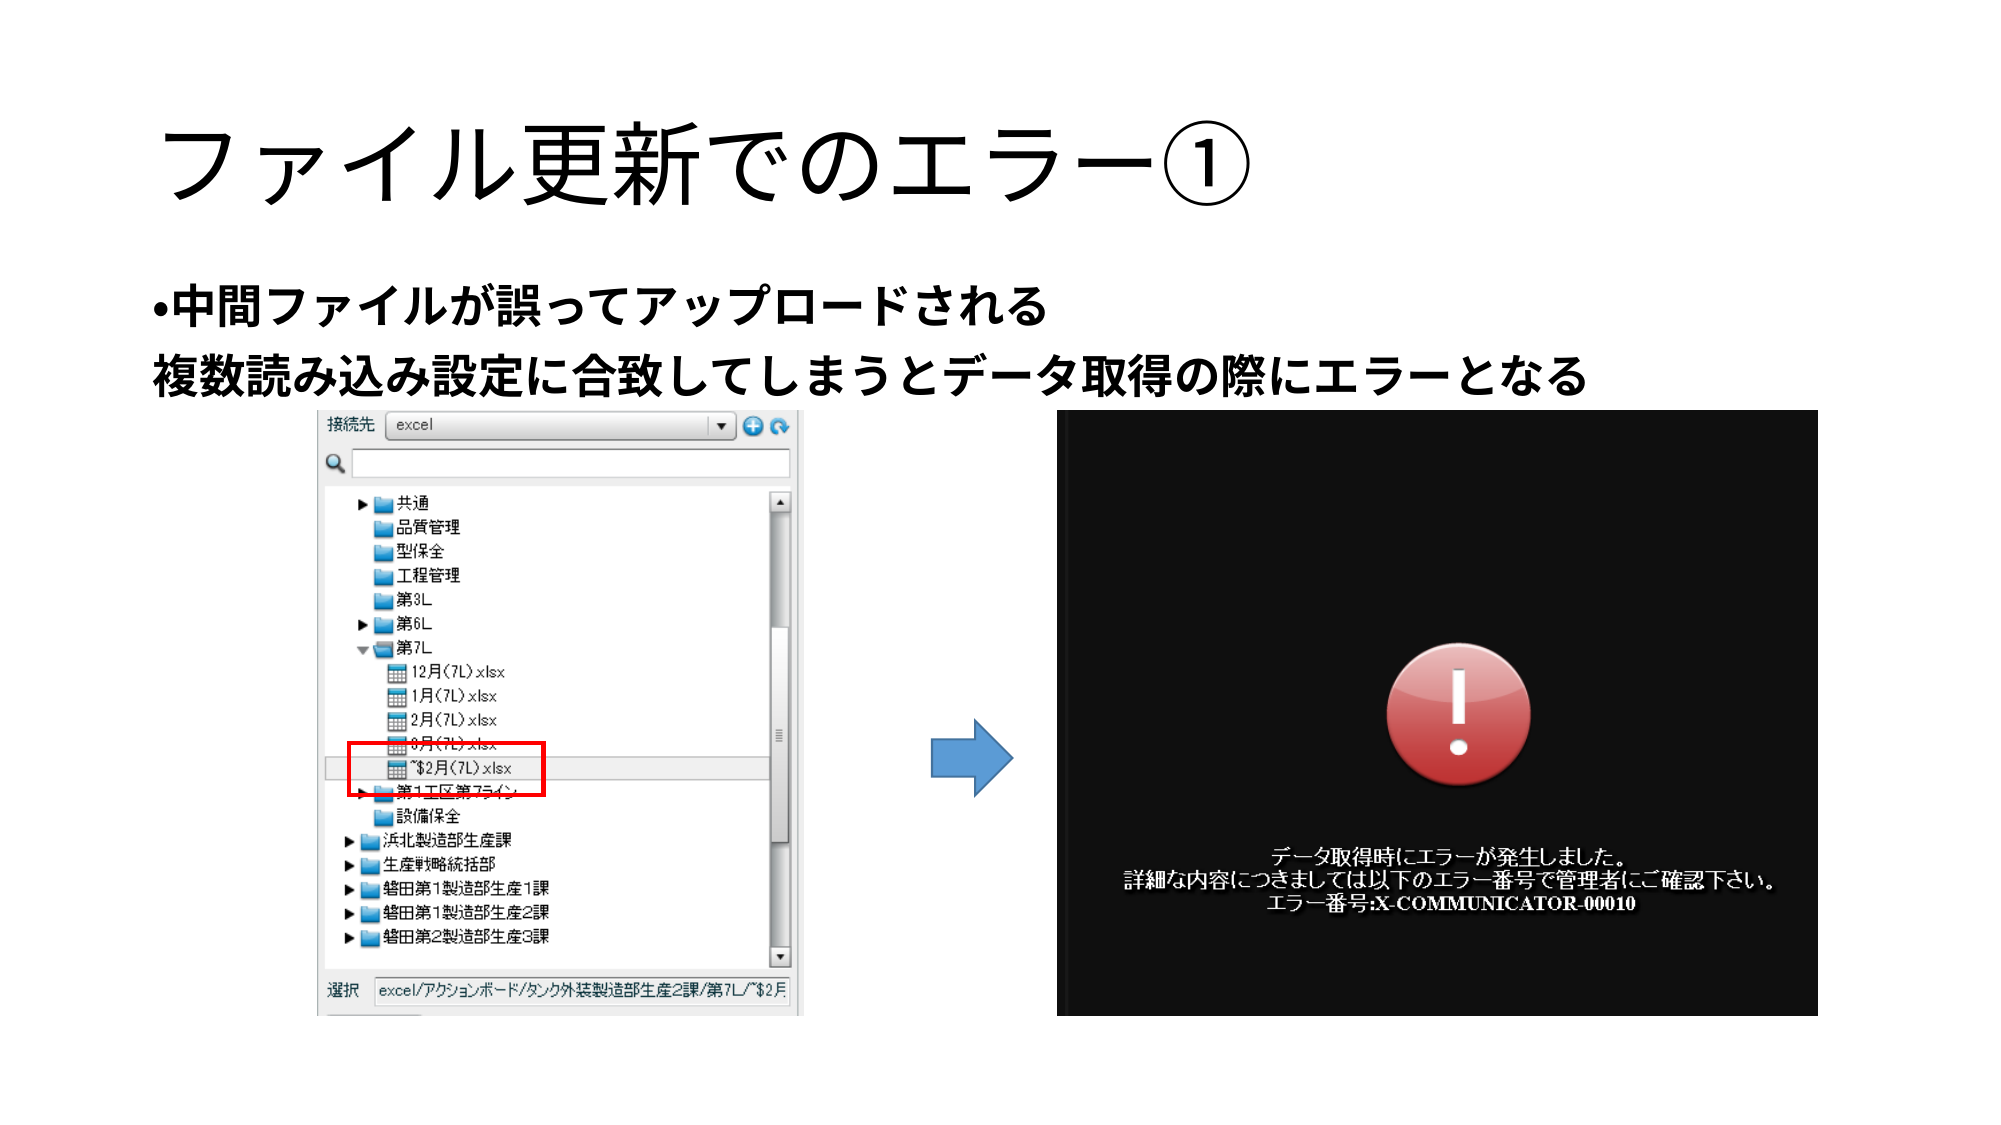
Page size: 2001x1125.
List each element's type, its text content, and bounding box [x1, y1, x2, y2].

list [1057, 410, 1818, 1016]
list ・中間ファイルが誤ってアップロードされる 複数読み込み設定に合致してしまうとデータ取得の際にエラーとなる [137, 275, 1863, 411]
text_box [930, 718, 1014, 798]
title ファイル更新でのエラー① [137, 59, 1863, 275]
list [317, 410, 804, 1016]
